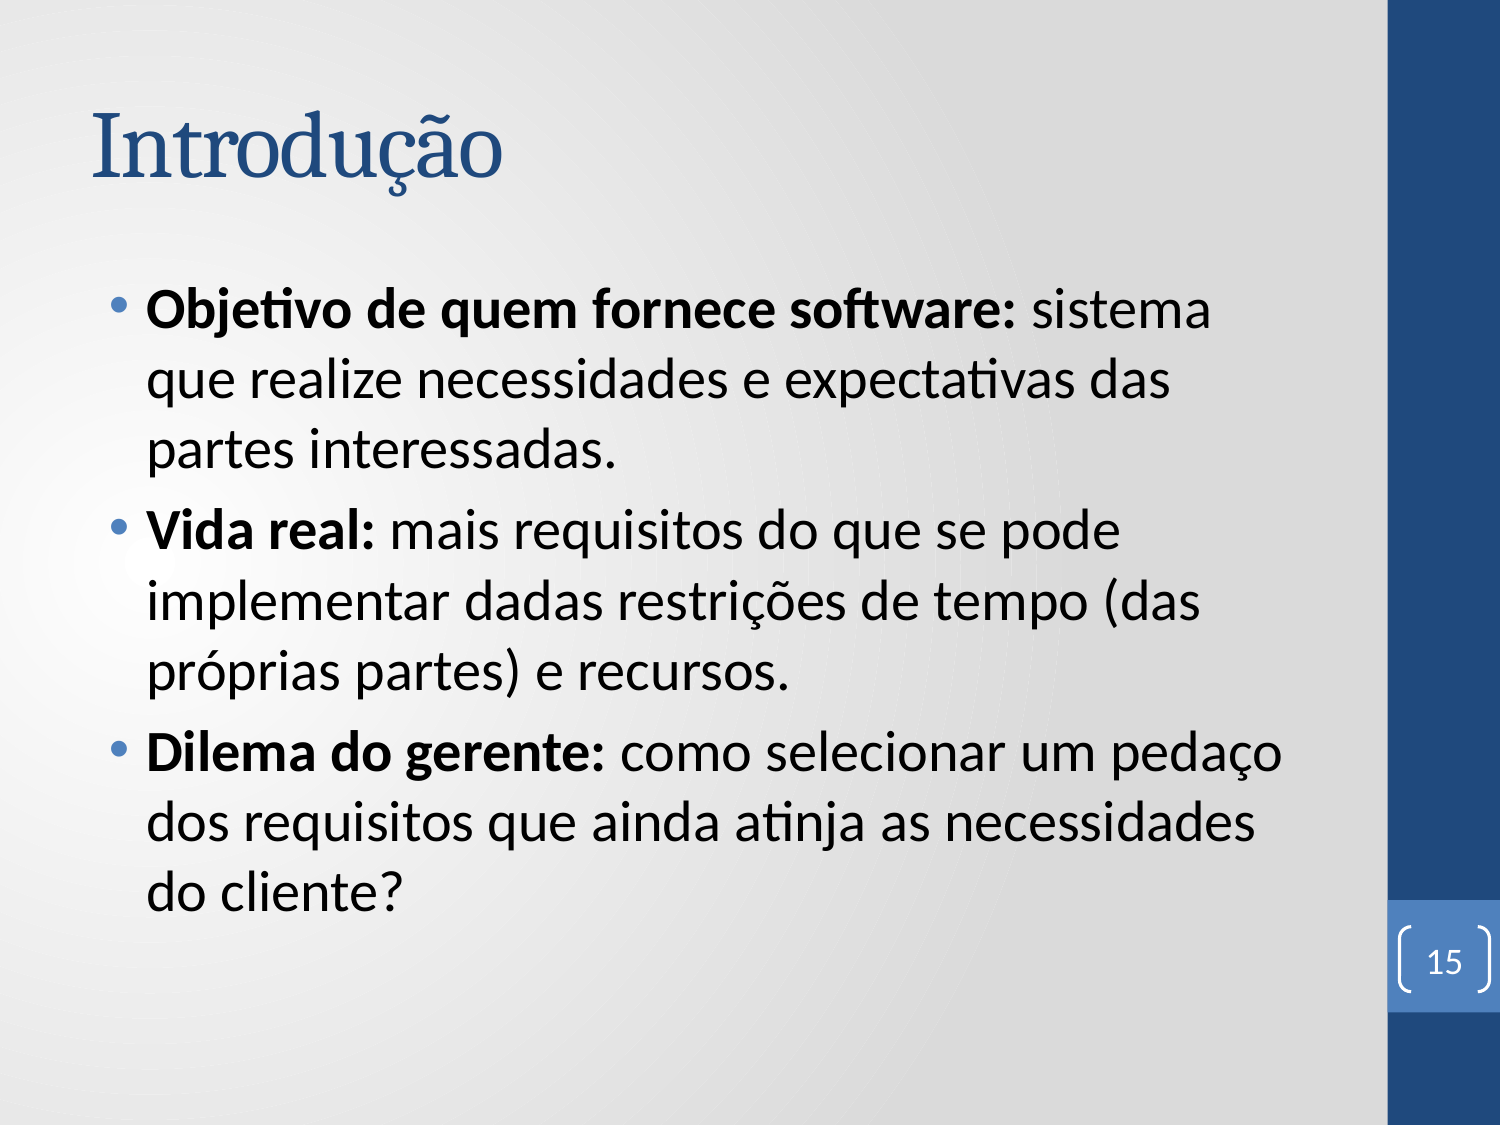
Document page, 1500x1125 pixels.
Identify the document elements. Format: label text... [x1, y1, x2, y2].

slide_number 15 [1397, 925, 1492, 994]
list Objetivo de quem fornece software: sistema que realize necessidades e expectativas das partes interessadas. Vida real: mais requisitos do que se pode implementar dadas restrições de tempo (das próprias partes) e recursos. Dilema do gerente: como selecionar um pedaço dos requisitos que ainda atinja as necessidades do cliente? [75, 262, 1325, 1050]
title Introdução [75, 45, 1325, 233]
